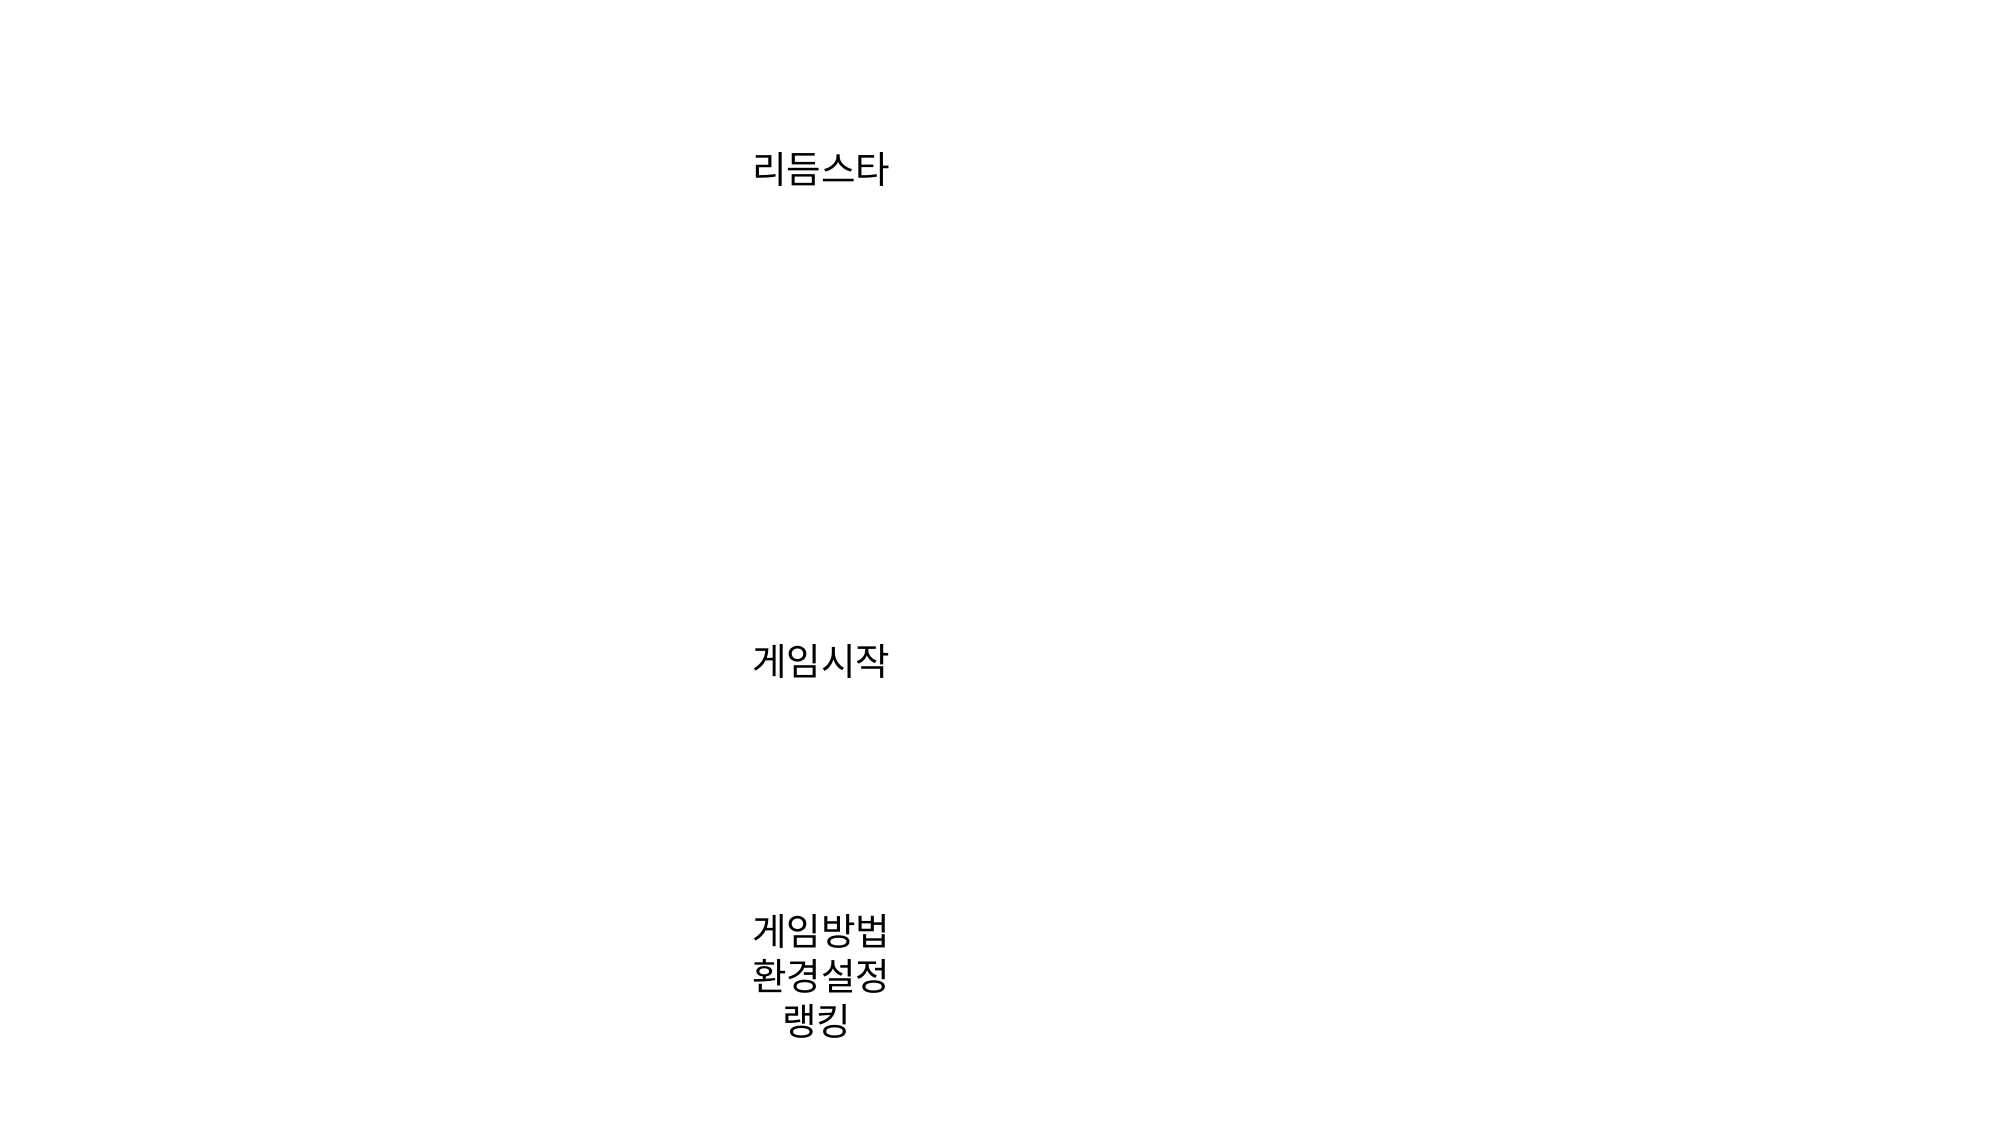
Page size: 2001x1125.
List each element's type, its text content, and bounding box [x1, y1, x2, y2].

text_box 게임시작 게임방법 환경설정 랭킹 [737, 630, 1646, 1051]
text_box 리듬스타 [737, 139, 1739, 199]
